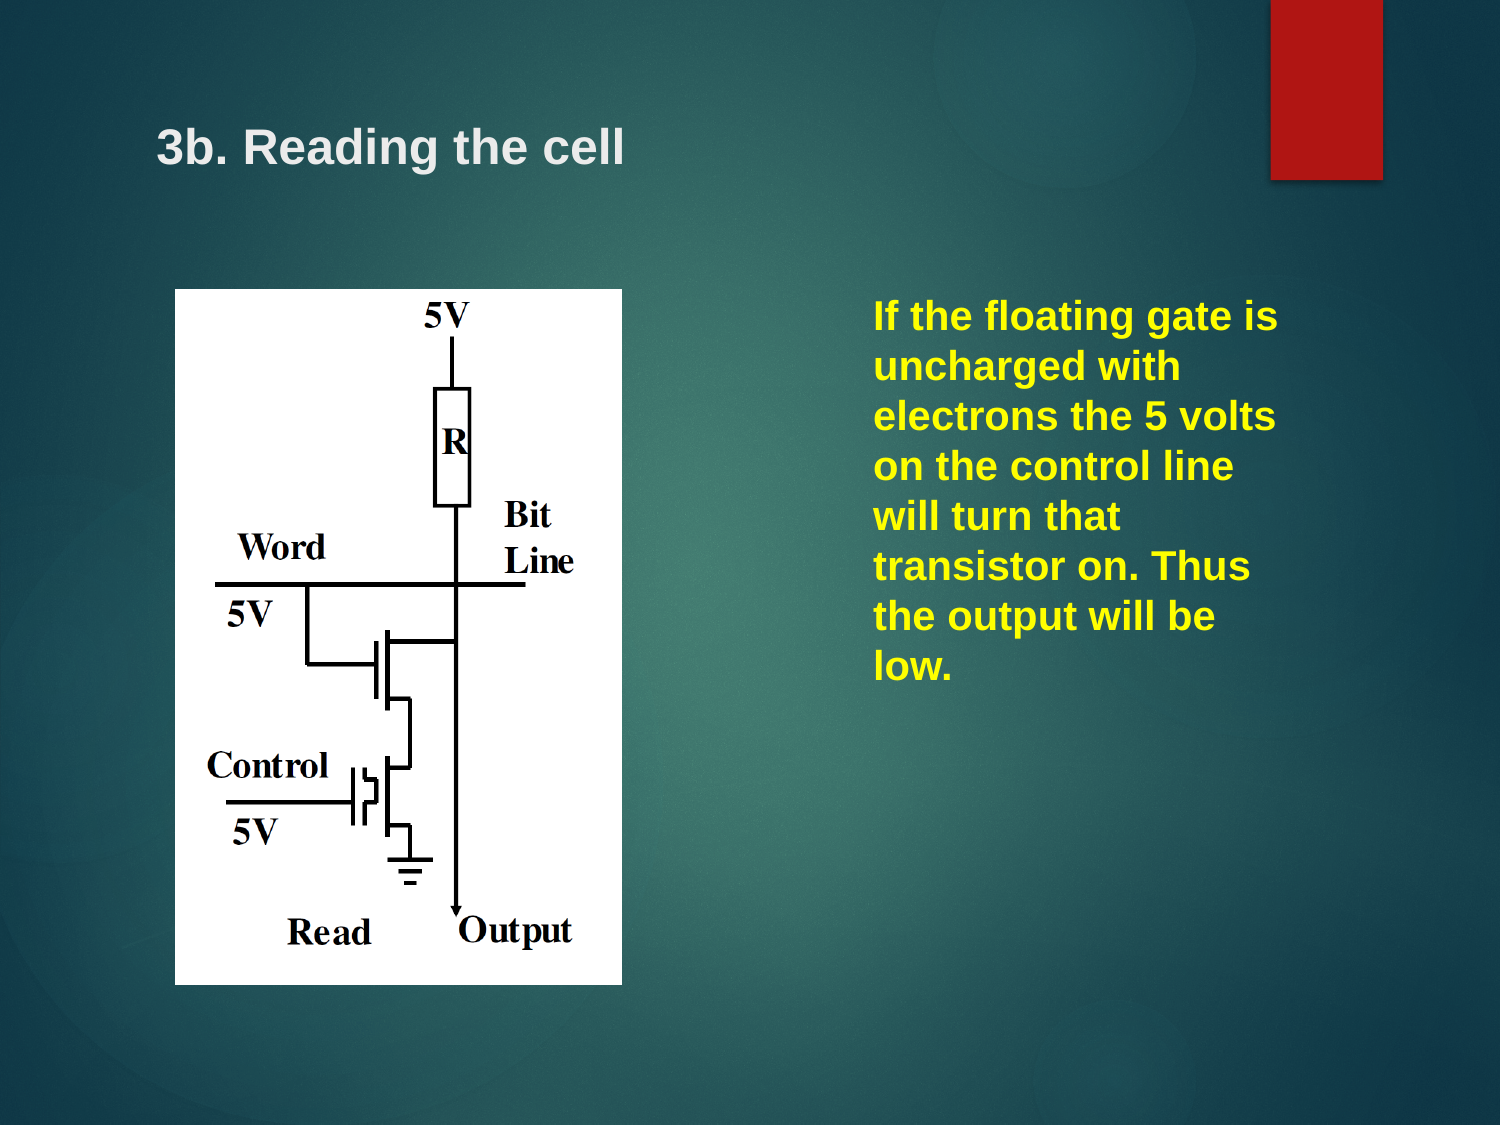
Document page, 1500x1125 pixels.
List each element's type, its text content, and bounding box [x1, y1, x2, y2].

picture [175, 288, 623, 986]
text_box If the floating gate is uncharged with electrons the 5 volts on the control line will turn that transistor on. Thus the output will be low. [858, 280, 1309, 697]
text_box 3b. Reading the cell [141, 107, 1491, 220]
